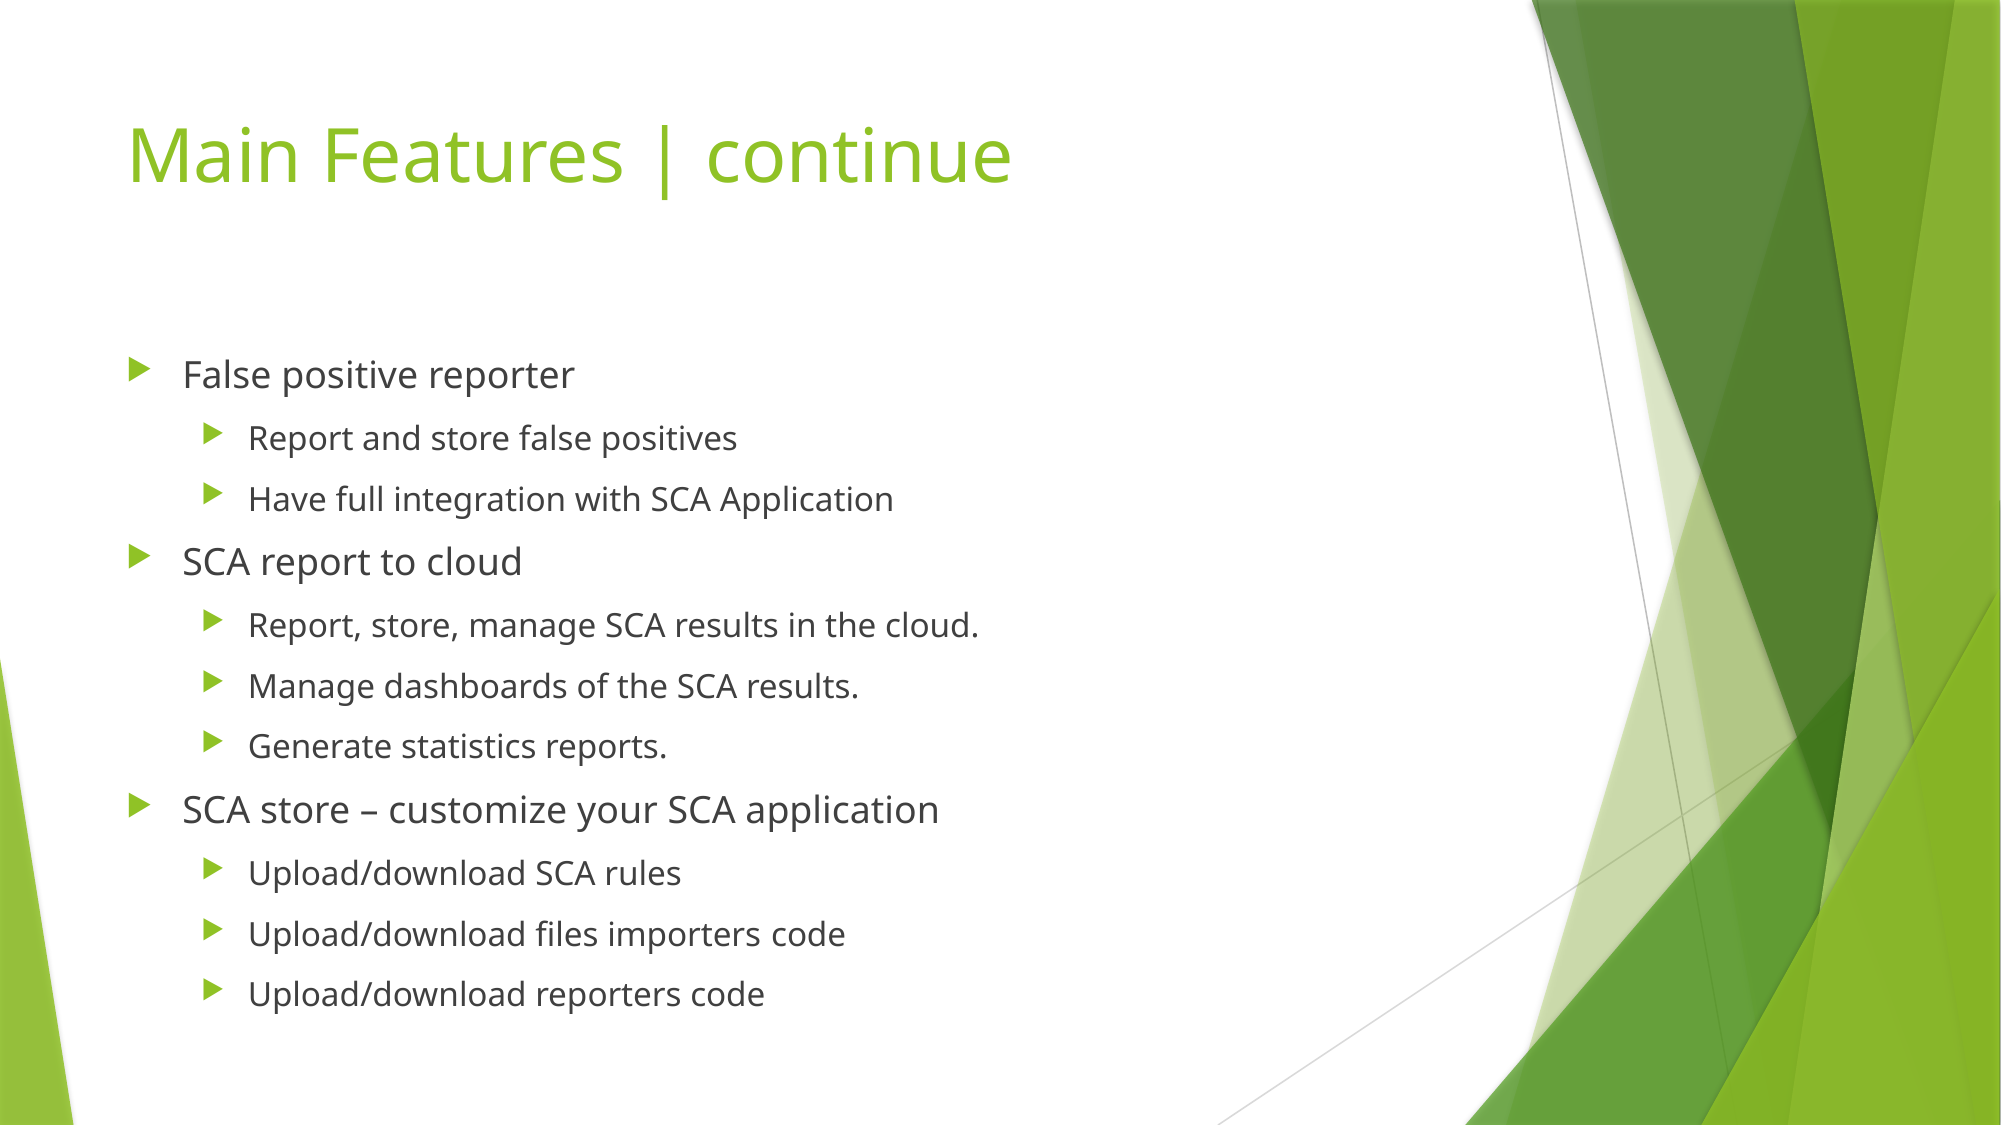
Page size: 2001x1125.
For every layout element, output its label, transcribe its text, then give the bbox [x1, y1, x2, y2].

list False positive reporter Report and store false positives Have full integration with SCA Application SCA report to cloud Report, store, manage SCA results in the cloud. Manage dashboards of the SCA results. Generate statistics reports. SCA store – customize your SCA application Upload/download SCA rules Upload/download files importers code Upload/download reporters code [111, 343, 1522, 1047]
title Main Features | continue [111, 99, 1522, 317]
